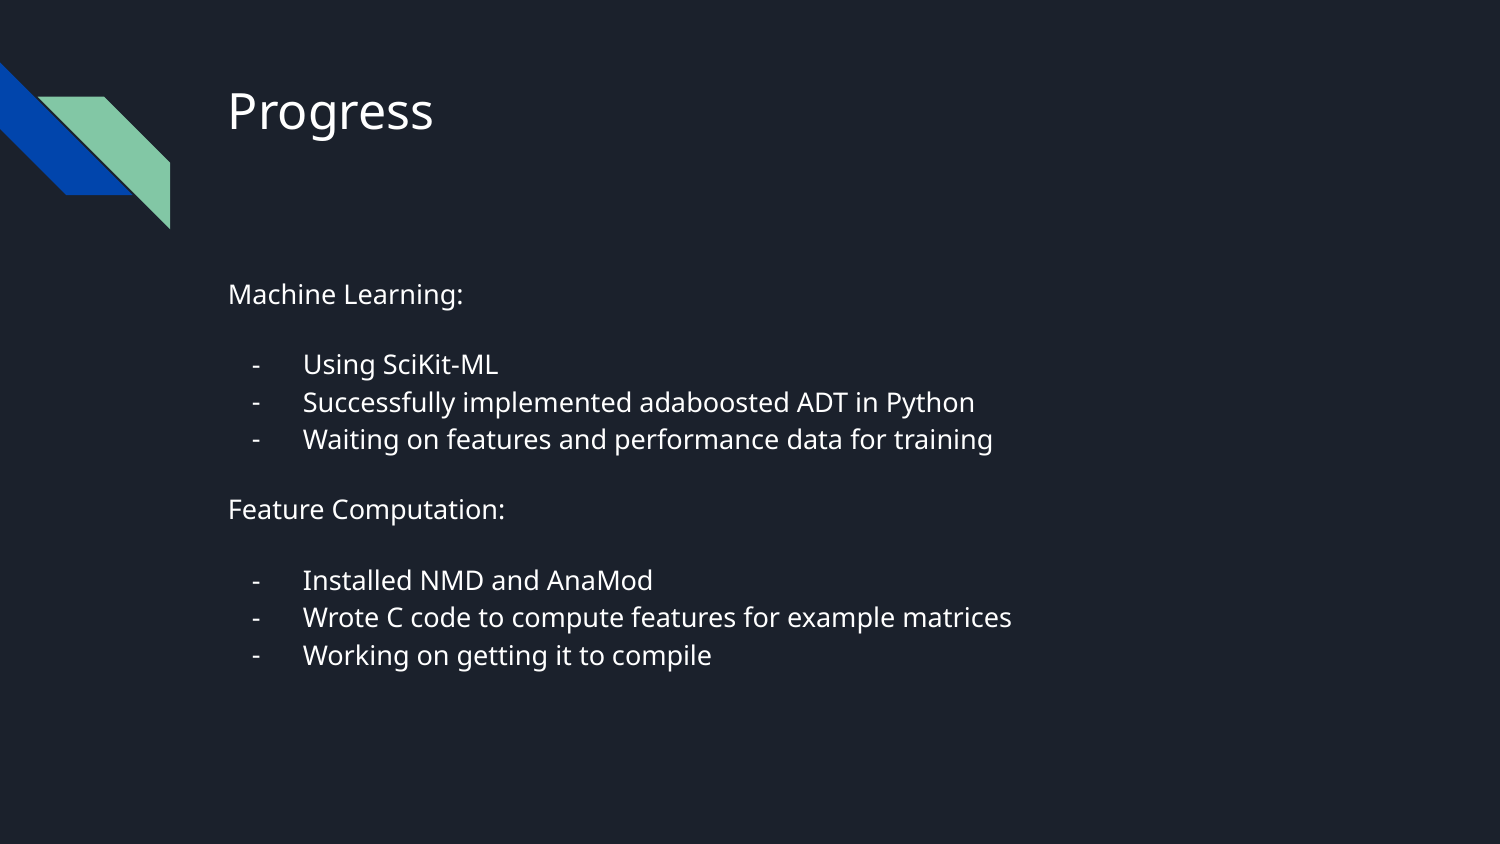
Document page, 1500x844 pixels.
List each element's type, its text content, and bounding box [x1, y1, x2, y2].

list Machine Learning: Using SciKit-ML Successfully implemented adaboosted ADT in Python Waiting on features and performance data for training Feature Computation: Installed NMD and AnaMod Wrote C code to compute features for example matrices Working on getting it to compile [212, 257, 1368, 735]
title Progress [212, 64, 1368, 215]
